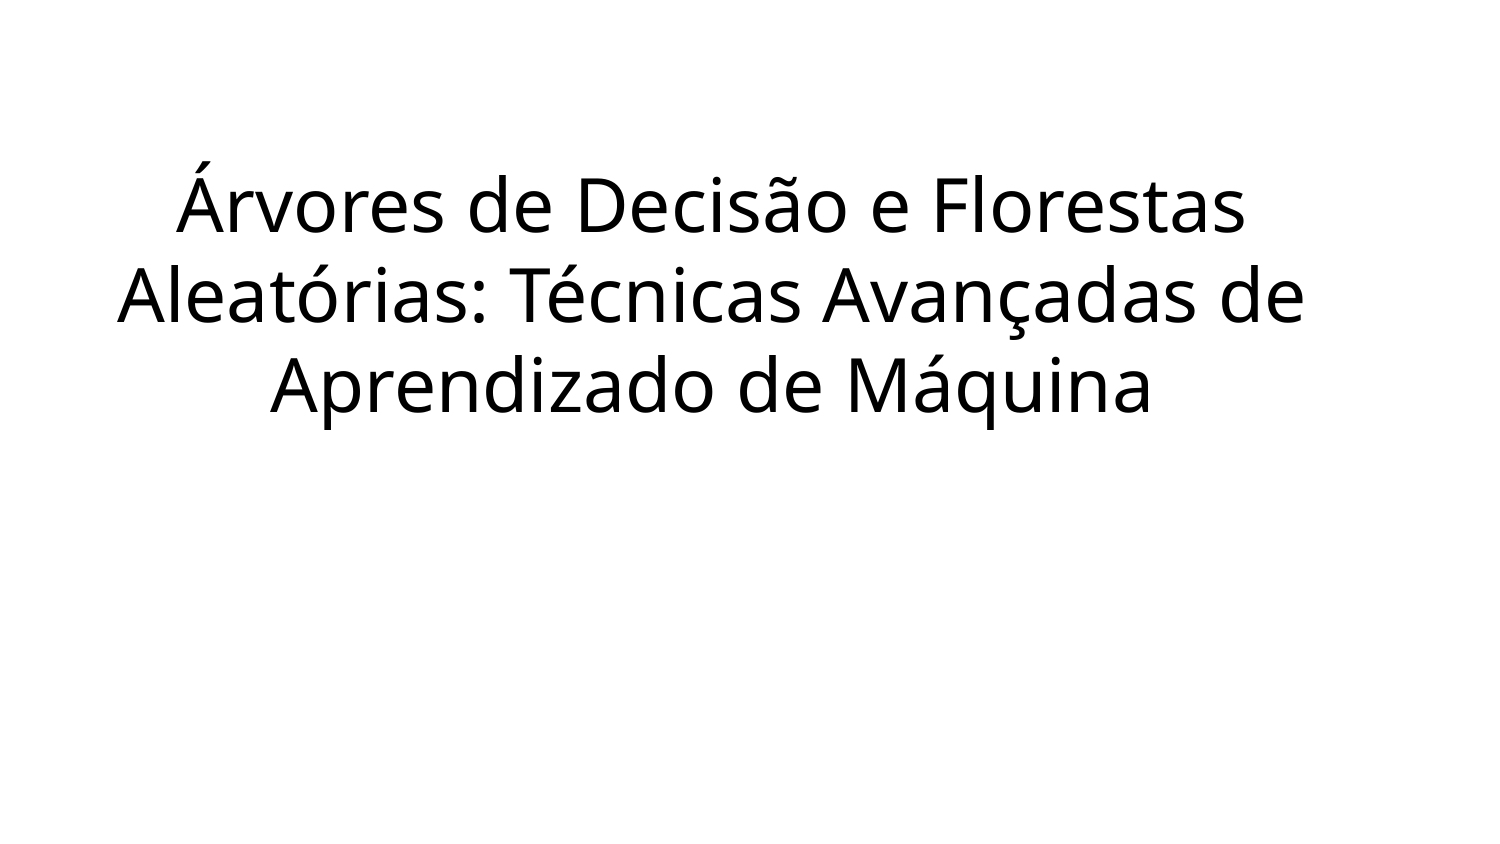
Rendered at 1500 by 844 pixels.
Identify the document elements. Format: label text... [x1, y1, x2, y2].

text_box [74, 299, 1350, 450]
title Árvores de Decisão e Florestas Aleatórias: Técnicas Avançadas de Aprendizado de Máquina [75, 150, 1350, 299]
